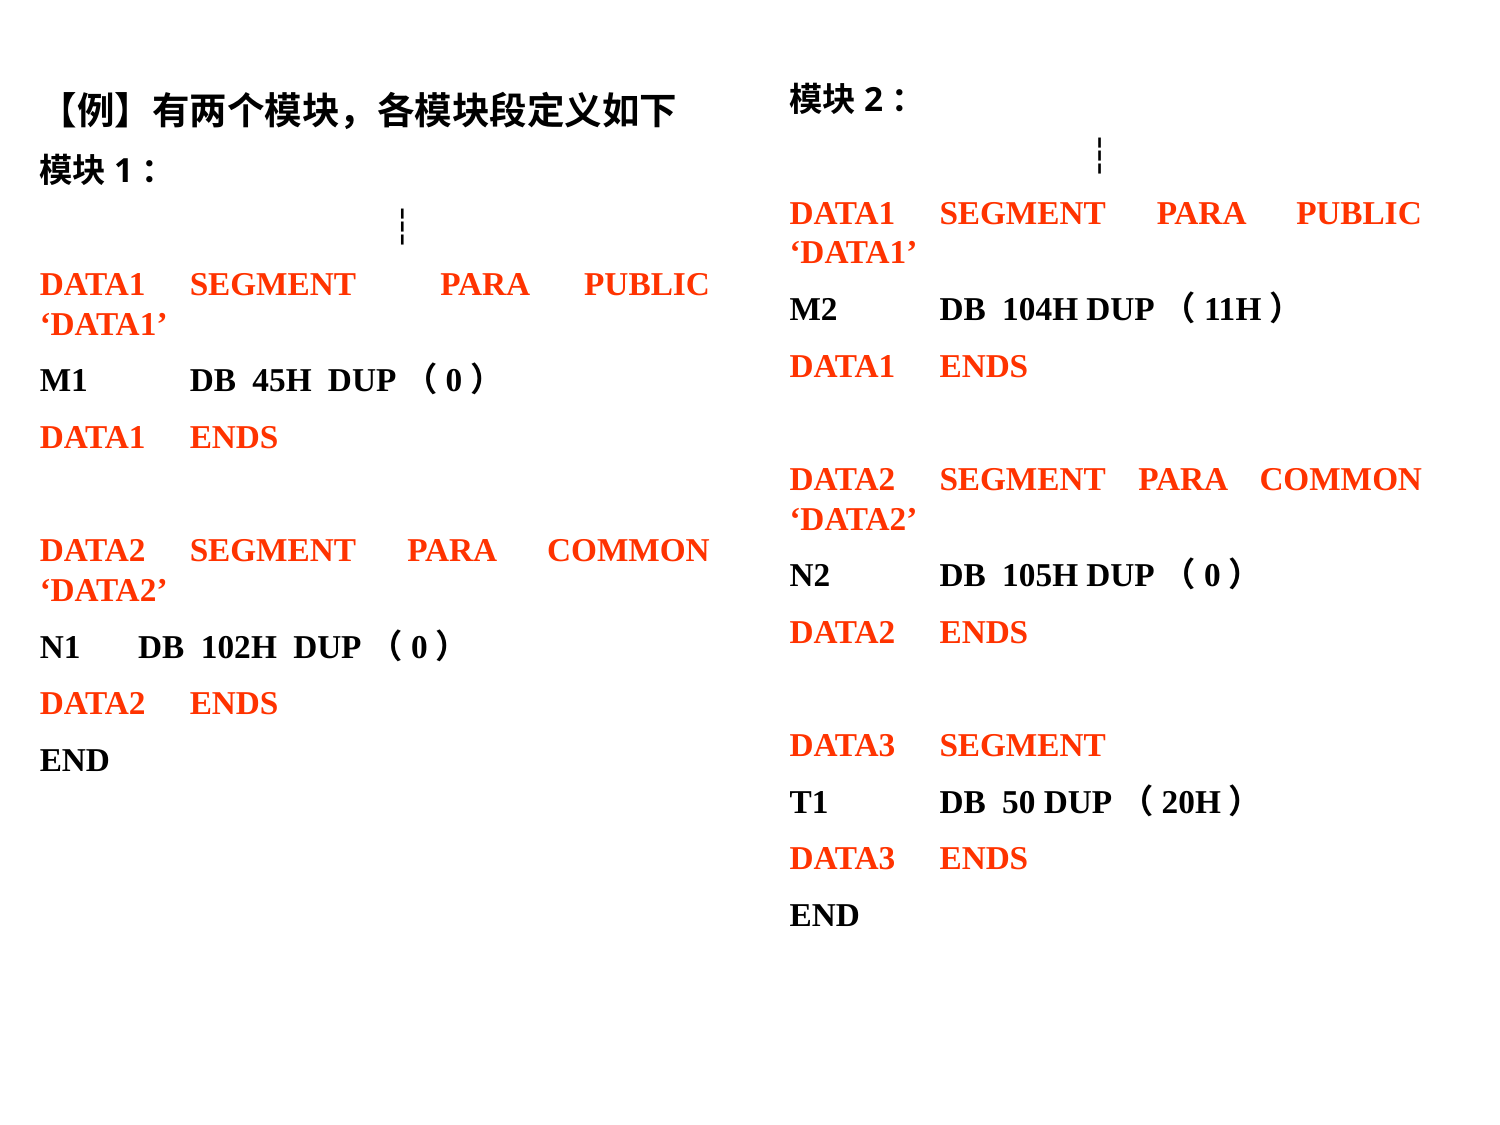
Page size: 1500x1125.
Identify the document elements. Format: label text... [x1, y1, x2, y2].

text_box 模块2： ┆ DATA1 SEGMENT PARA PUBLIC ‘DATA1’ M2 DB 104H DUP（11H） DATA1 ENDS DATA2 SEGMENT PARA COMMON ‘DATA2’ N2 DB 105H DUP（0） DATA2 ENDS DATA3 SEGMENT T1 DB 50 DUP（20H） DATA3 ENDS END [774, 70, 1438, 941]
text_box 【例】有两个模块，各模块段定义如下 模块1： ┆ DATA1 SEGMENT PARA PUBLIC ‘DATA1’ M1 DB 45H DUP（0） DATA1 ENDS DATA2 SEGMENT PARA COMMON ‘DATA2’ N1 DB 102H DUP（0） DATA2 ENDS END [24, 79, 725, 786]
